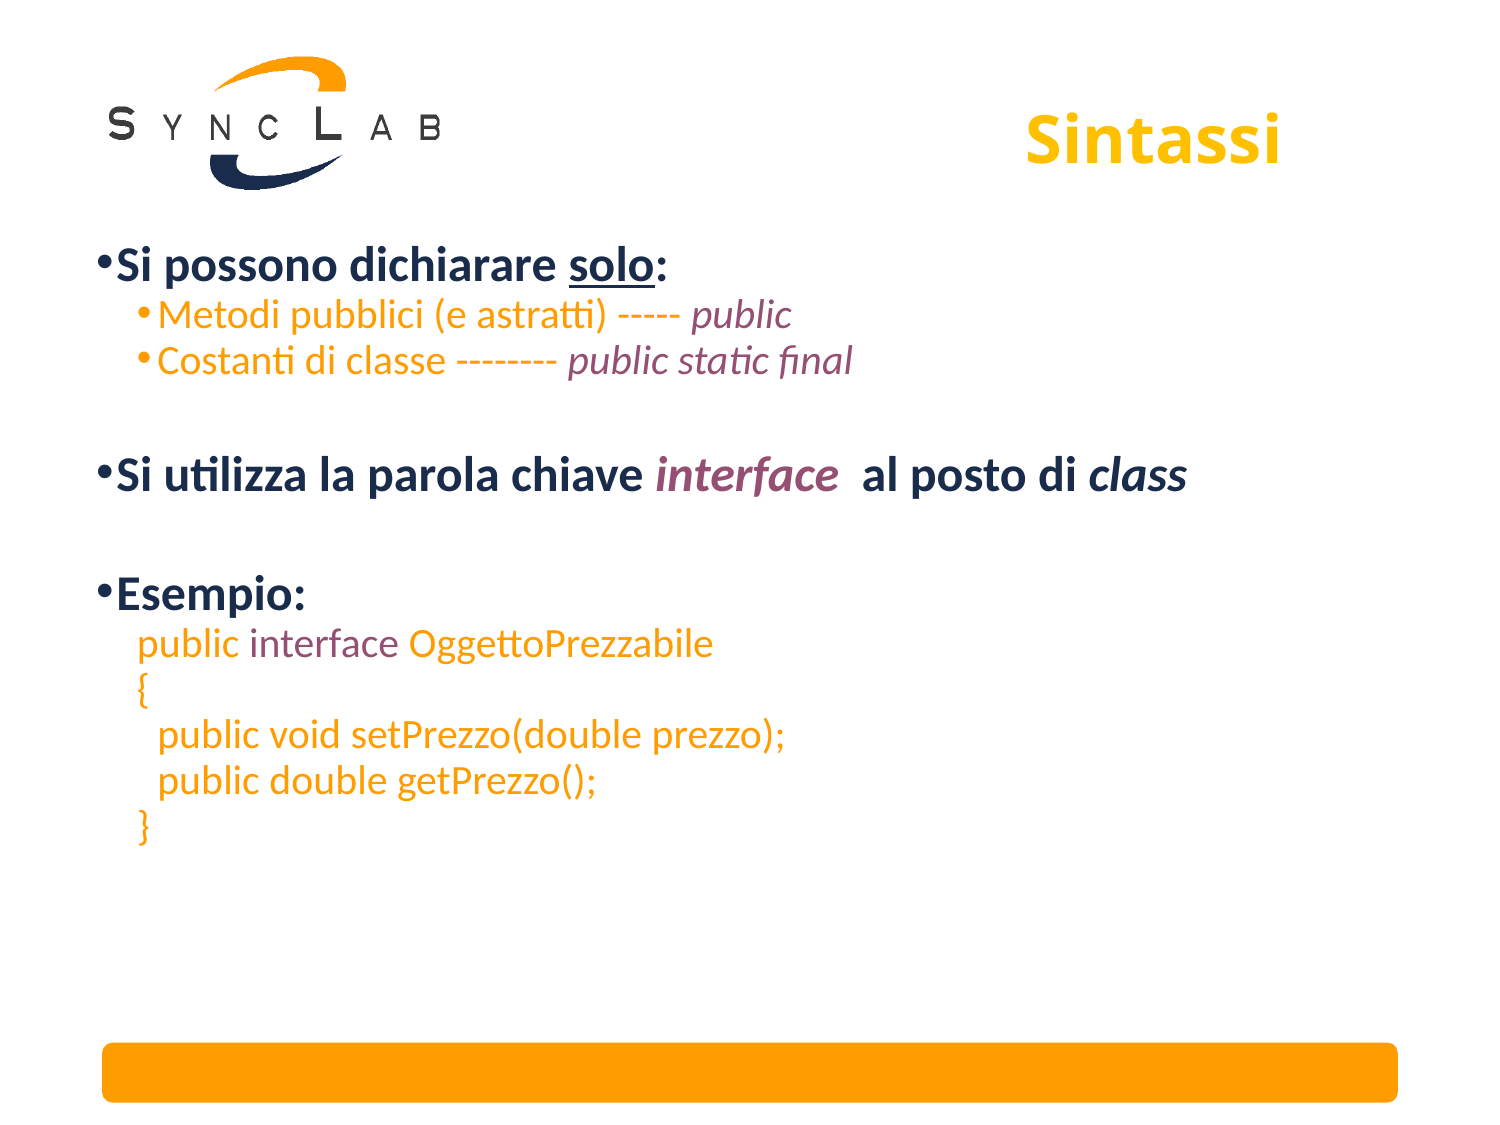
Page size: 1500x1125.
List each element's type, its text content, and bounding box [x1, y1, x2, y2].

title Sintassi [874, 32, 1456, 242]
list Si possono dichiarare solo: Metodi pubblici (e astratti) ----- public Costanti di classe -------- public static final Si utilizza la parola chiave interface al posto di class Esempio: public interface OggettoPrezzabile { public void setPrezzo(double prezzo); public double getPrezzo(); } [80, 235, 1356, 943]
picture [103, 52, 445, 193]
